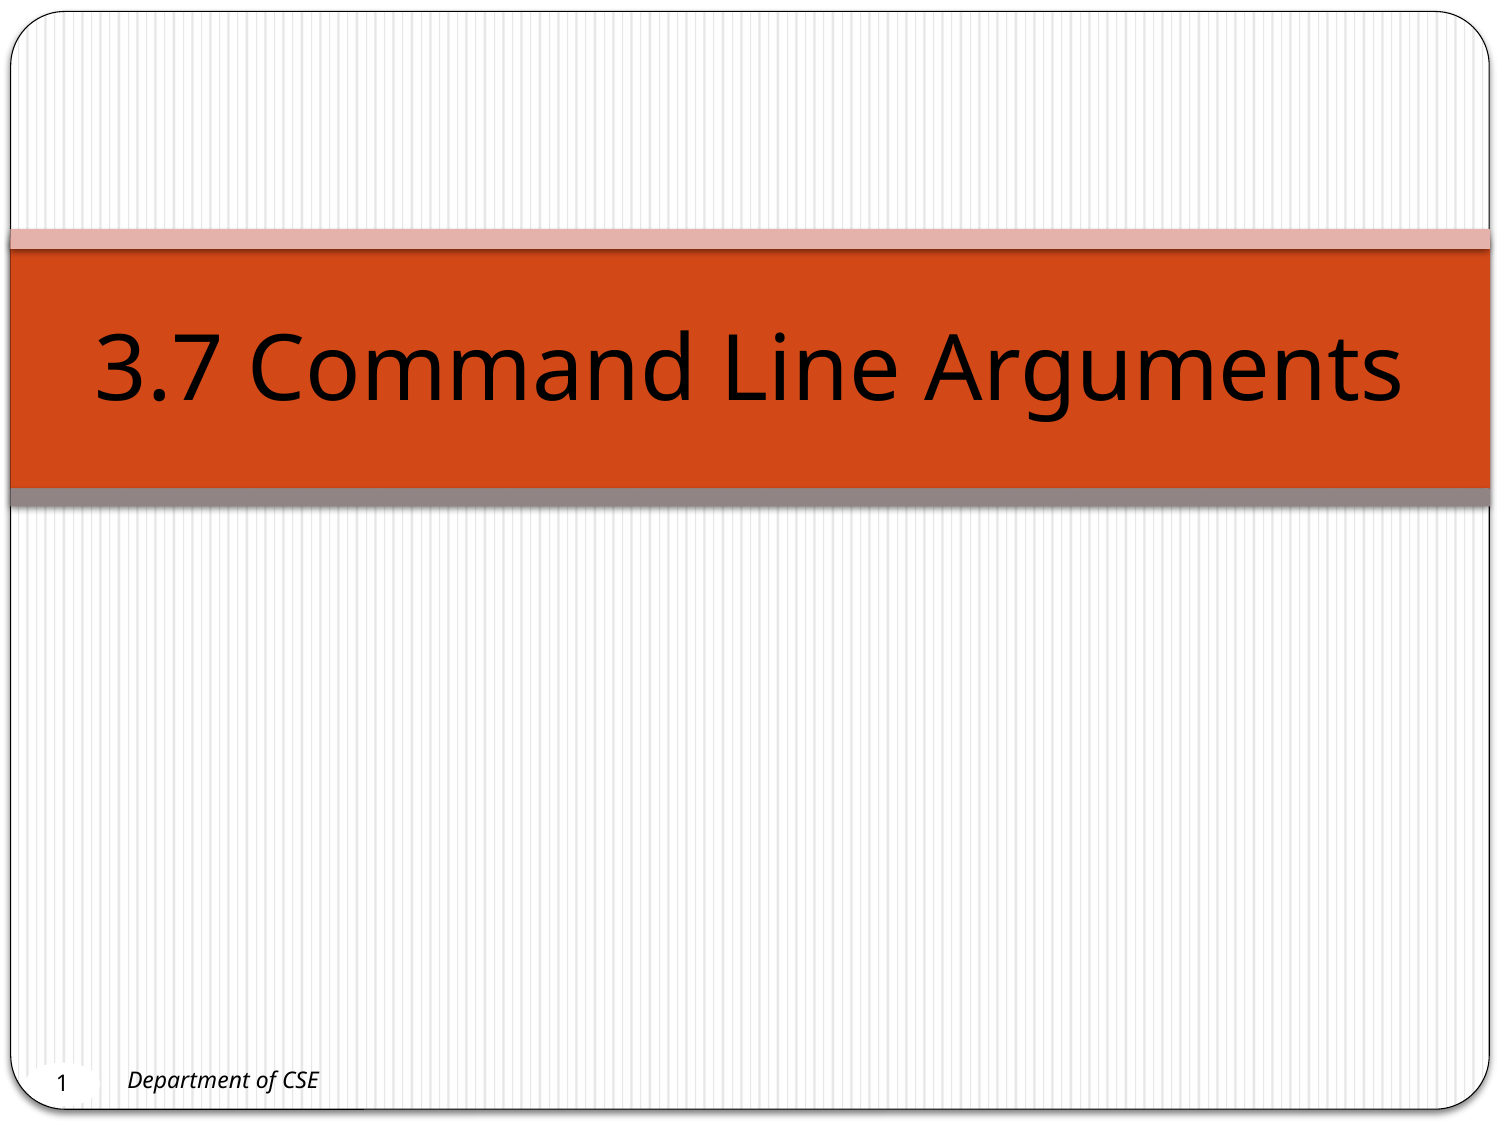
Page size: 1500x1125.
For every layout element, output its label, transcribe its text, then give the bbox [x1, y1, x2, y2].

footer Department of CSE [112, 1062, 763, 1100]
title 3.7 Command Line Arguments [75, 247, 1425, 489]
slide_number 1 [24, 1062, 100, 1107]
